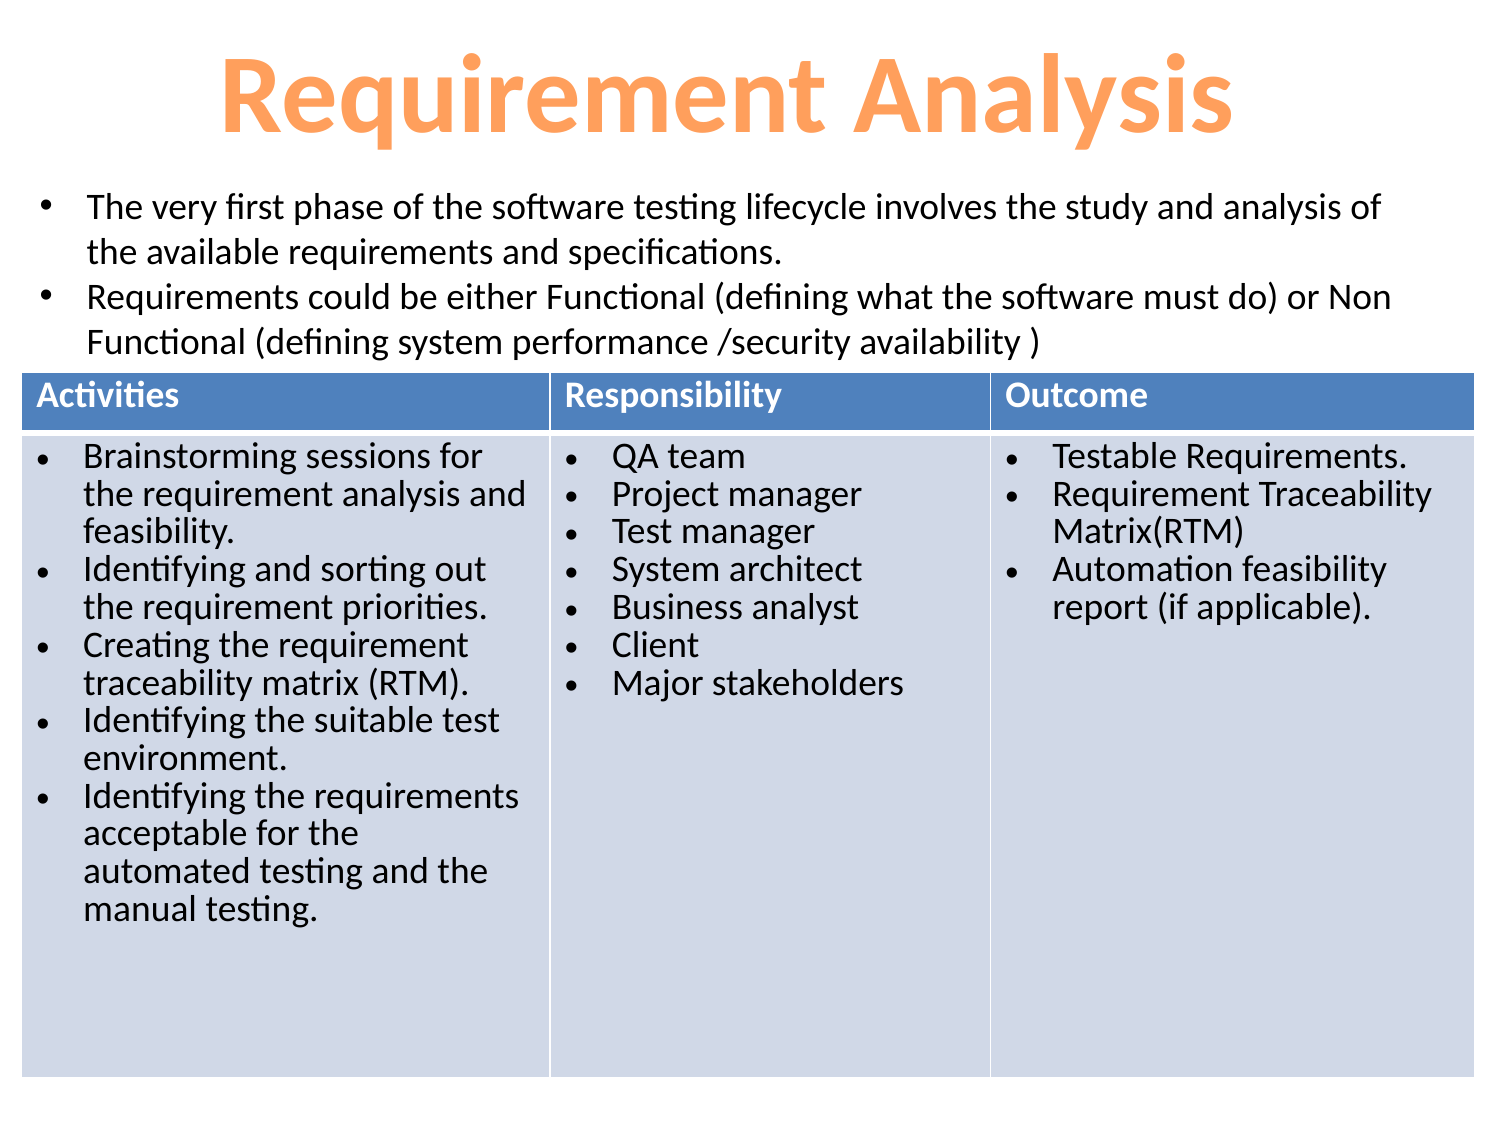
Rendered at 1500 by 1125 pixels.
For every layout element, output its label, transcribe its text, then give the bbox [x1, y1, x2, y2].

table_header Responsibility [551, 373, 990, 430]
text_box Requirement Analysis [204, 12, 1252, 163]
table_cell Testable Requirements. Requirement Traceability Matrix(RTM) Automation feasibility report (if applicable). [991, 436, 1474, 1077]
table_header Activities [22, 373, 549, 430]
text_box The very first phase of the software testing lifecycle involves the study and analysis of the available requirements and specifications. Requirements could be either Functional (defining what the software must do) or Non Functional (defining system performance /security availability ) [24, 174, 1450, 370]
table_cell Brainstorming sessions for the requirement analysis and feasibility. Identifying and sorting out the requirement priorities. Creating the requirement traceability matrix (RTM). Identifying the suitable test environment. Identifying the requirements acceptable for the automated testing and the manual testing. [22, 436, 549, 1077]
table_header Outcome [991, 373, 1474, 430]
table_cell QA team Project manager Test manager System architect Business analyst Client Major stakeholders [551, 436, 990, 1077]
